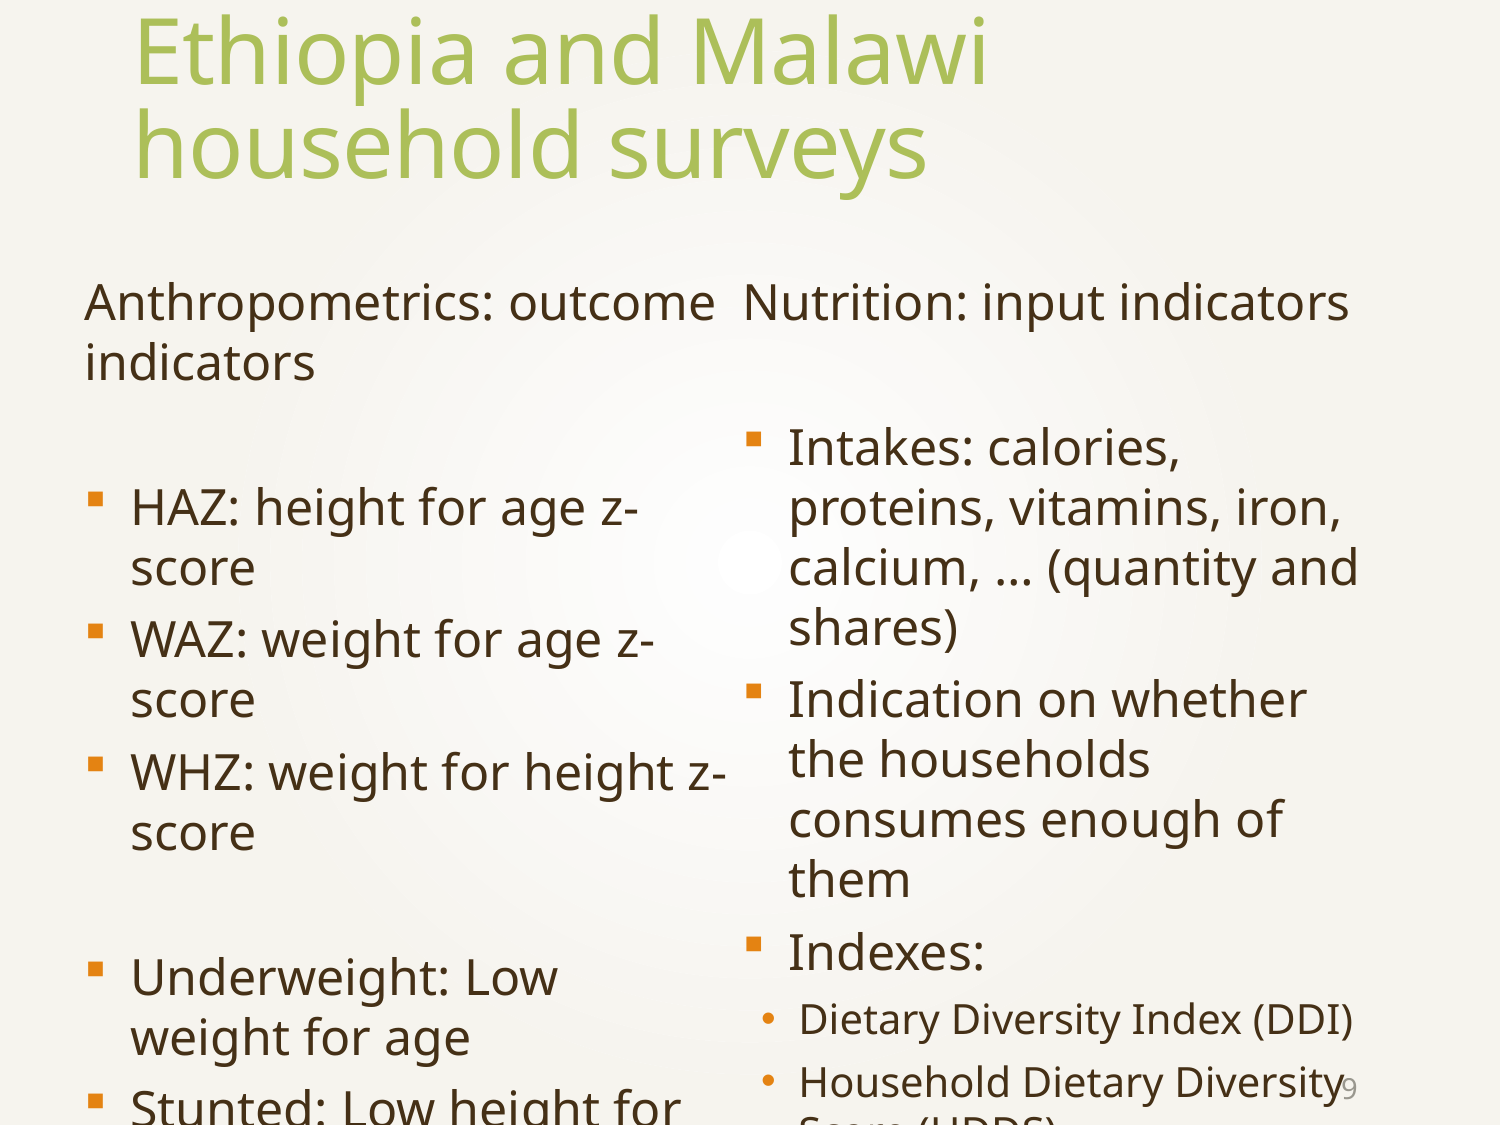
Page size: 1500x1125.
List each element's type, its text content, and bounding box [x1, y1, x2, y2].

list Anthropometrics: outcome indicators HAZ: height for age z-score WAZ: weight for age z-score WHZ: weight for height z-score Underweight: Low weight for age Stunted: Low height for age Wasted: Low weight for height [69, 262, 727, 1038]
title Ethiopia and Malawi household surveys [117, 47, 1373, 205]
slide_number 9 [1208, 1070, 1373, 1112]
text_box Nutrition: input indicators Intakes: calories, proteins, vitamins, iron, calcium, … (quantity and shares) Indication on whether the households consumes enough of them Indexes: Dietary Diversity Index (DDI) Household Dietary Diversity Score (HDDS) Shannon Index Simpson Index [727, 262, 1404, 1070]
